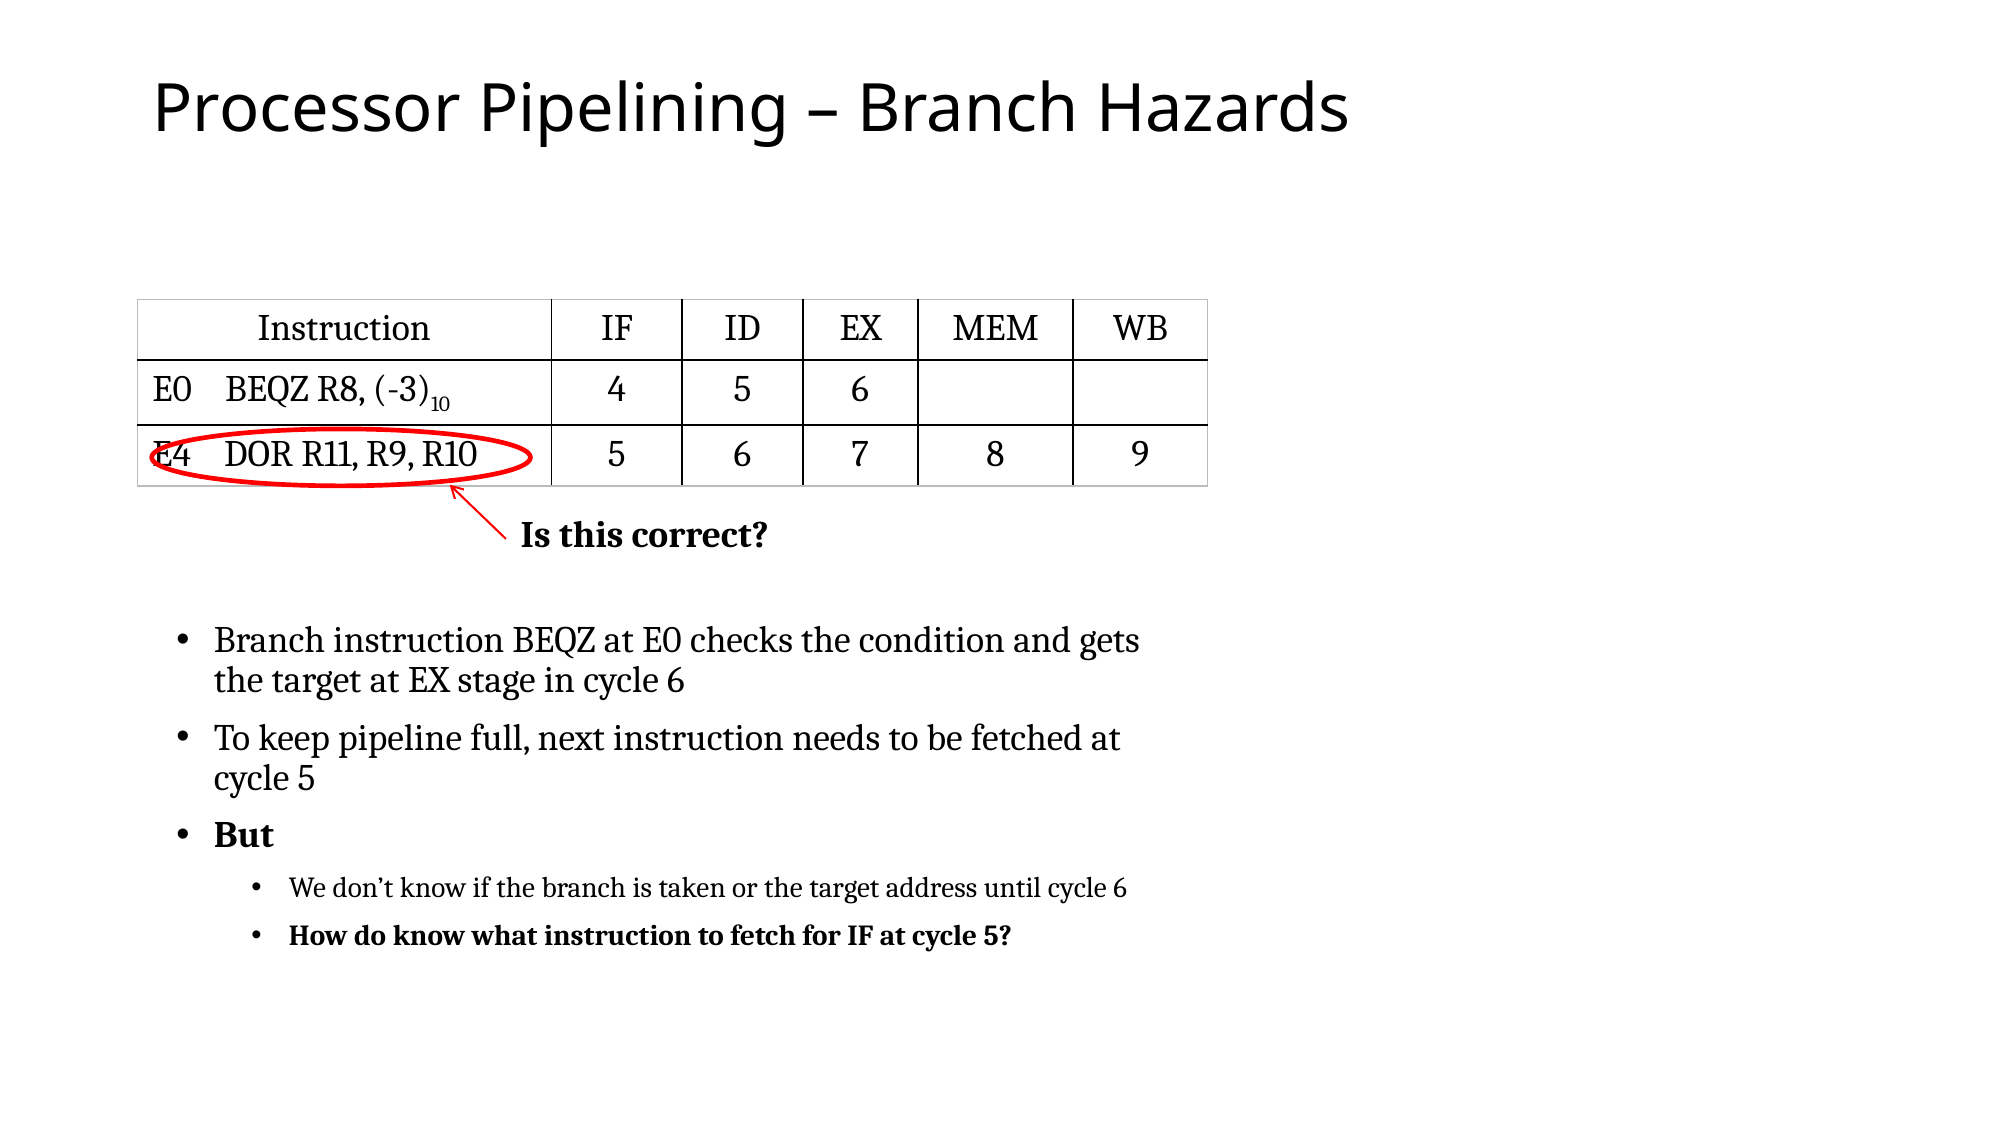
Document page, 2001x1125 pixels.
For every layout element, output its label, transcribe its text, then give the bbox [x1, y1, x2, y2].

text_box [151, 428, 531, 487]
table_cell 9 [1074, 426, 1207, 485]
table_header IF [552, 300, 681, 359]
table_header MEM [919, 300, 1072, 359]
table_cell [1074, 361, 1207, 424]
table_header ID [683, 300, 802, 359]
table_cell 5 [683, 361, 802, 424]
table_cell [919, 361, 1072, 424]
table_cell 6 [804, 361, 917, 424]
table_cell 5 [552, 426, 681, 485]
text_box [449, 484, 506, 539]
table_cell E4 DOR R11, R9, R10 [138, 426, 551, 485]
title Processor Pipelining – Branch Hazards [137, 59, 1863, 161]
table_cell E0 BEQZ R8, (-3)10 [138, 361, 551, 424]
table_cell 6 [683, 426, 802, 485]
table_header Instruction [138, 300, 551, 359]
table_cell 4 [552, 361, 681, 424]
table_header EX [804, 300, 917, 359]
list Branch instruction BEQZ at E0 checks the condition and gets the target at EX stage in cycle 6 To keep pipeline full, next instruction needs to be fetched at cycle 5 But We don’t know if the branch is taken or the target address until cycle 6 How do know what instruction to fetch for IF at cycle 5? [161, 612, 1198, 966]
table_header WB [1074, 300, 1207, 359]
table_cell 7 [804, 426, 917, 485]
table_cell 8 [919, 426, 1072, 485]
text_box Is this correct? [505, 502, 873, 563]
